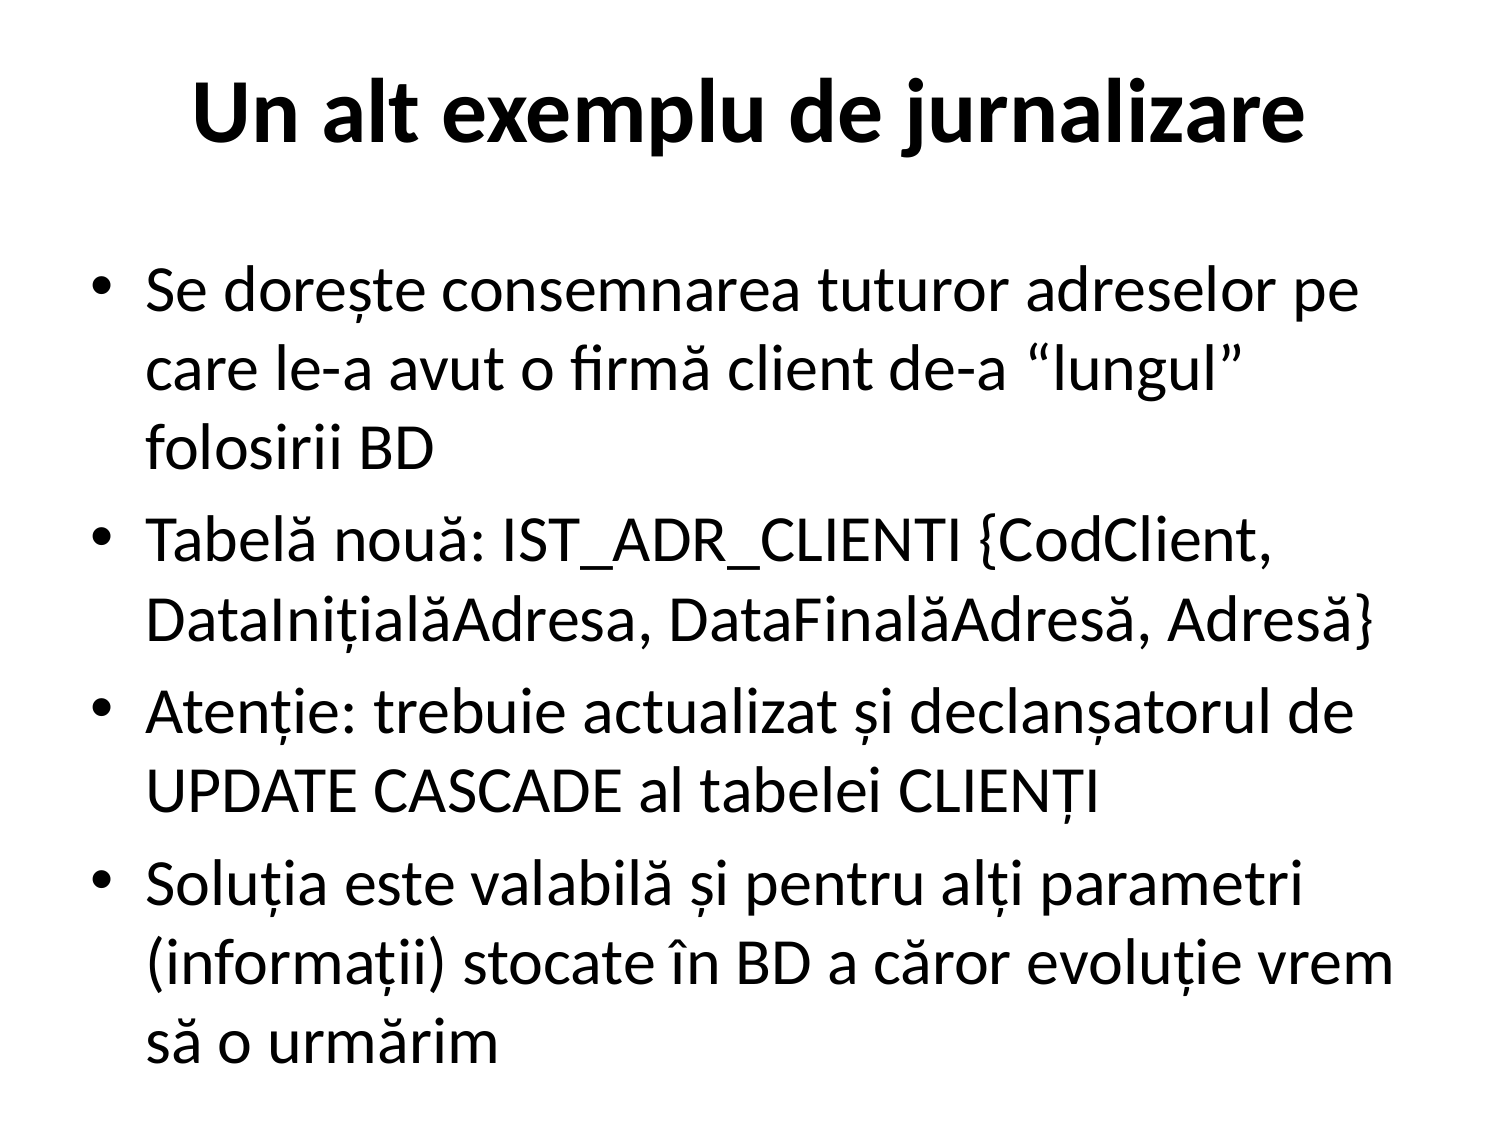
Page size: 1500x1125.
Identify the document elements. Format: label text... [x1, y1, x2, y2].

title Un alt exemplu de jurnalizare [75, 12, 1425, 200]
list Se dorește consemnarea tuturor adreselor pe care le-a avut o firmă client de-a “lungul” folosirii BD Tabelă nouă: IST_ADR_CLIENTI {CodClient, DataInițialăAdresa, DataFinalăAdresă, Adresă} Atenție: trebuie actualizat și declanșatorul de UPDATE CASCADE al tabelei CLIENȚI Soluția este valabilă și pentru alți parametri (informații) stocate în BD a căror evoluție vrem să o urmărim [75, 237, 1463, 1088]
